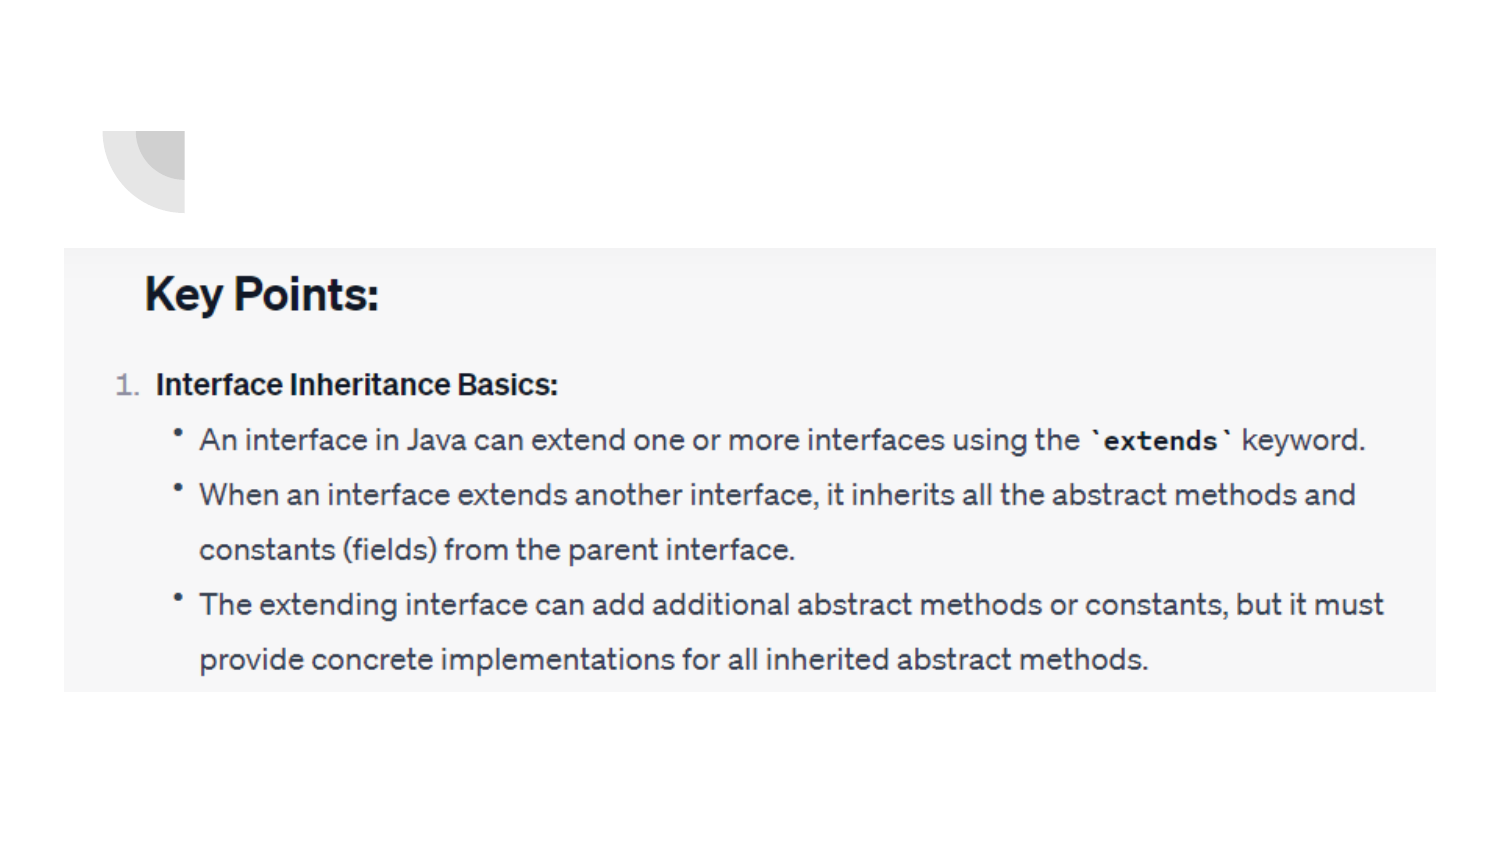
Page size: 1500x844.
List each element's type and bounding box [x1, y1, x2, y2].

picture [63, 248, 1437, 692]
